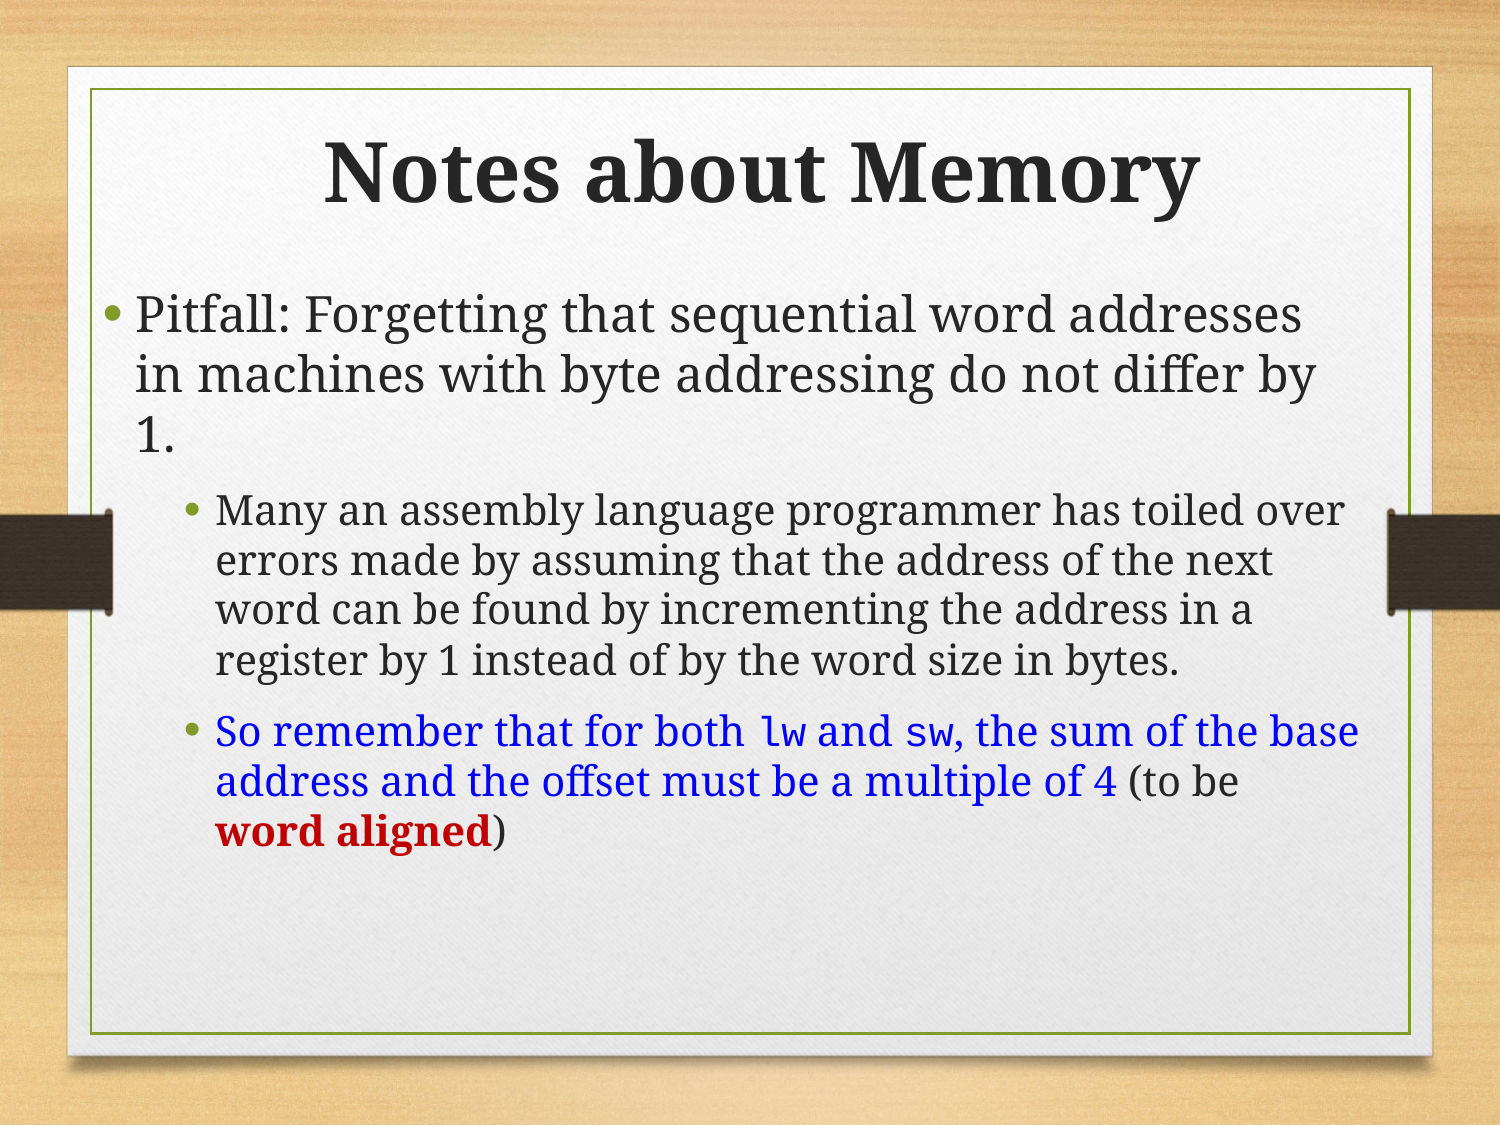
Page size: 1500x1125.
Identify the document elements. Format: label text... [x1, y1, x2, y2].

list Pitfall: Forgetting that sequential word addresses in machines with byte addressing do not differ by 1. Many an assembly language programmer has toiled over errors made by assuming that the address of the next word can be found by incrementing the address in a register by 1 instead of by the word size in bytes. So remember that for both lw and sw, the sum of the base address and the offset must be a multiple of 4 (to be word aligned) [87, 275, 1375, 1066]
picture [0, 0, 1500, 1125]
title Notes about Memory [112, 99, 1413, 238]
